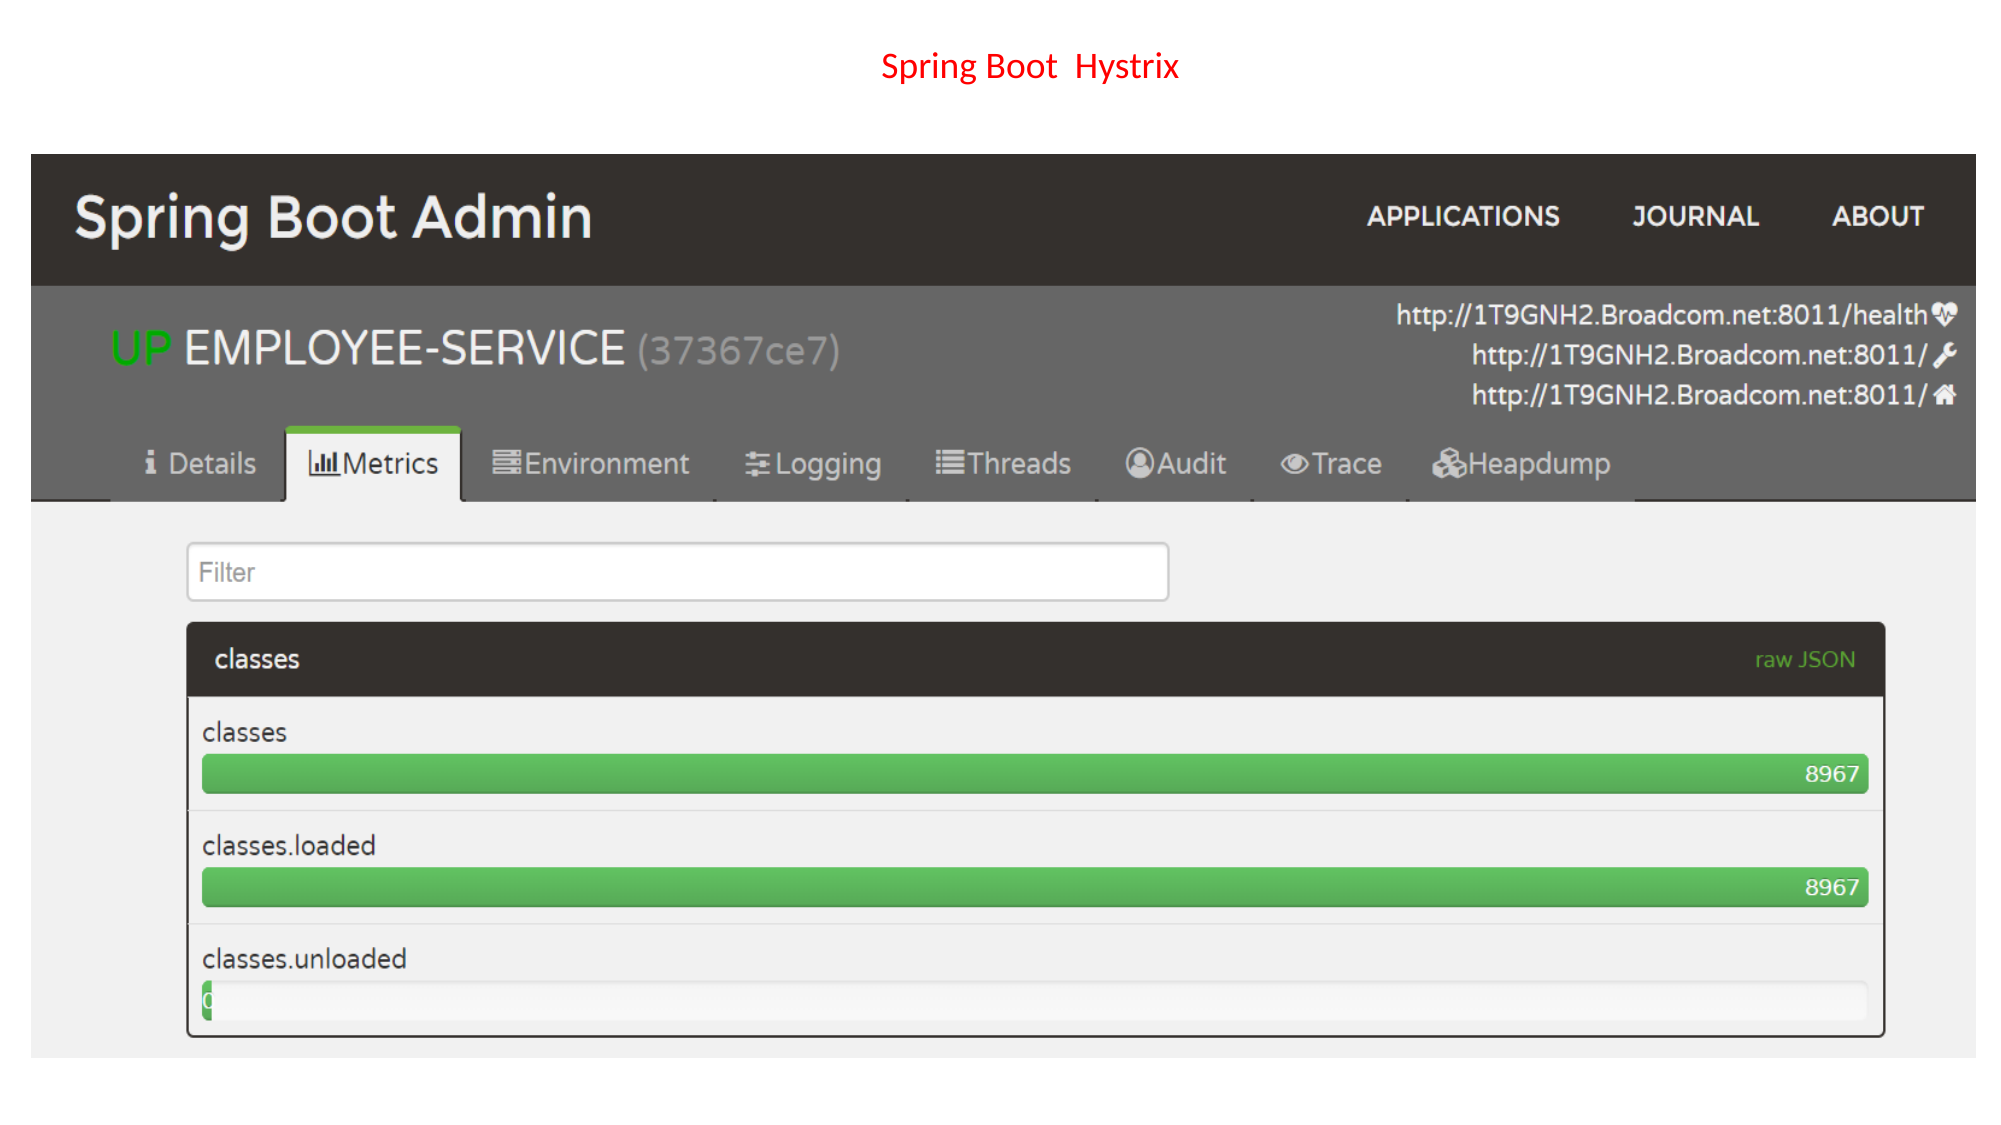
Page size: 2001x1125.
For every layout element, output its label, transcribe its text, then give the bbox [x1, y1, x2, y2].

text_box Spring Boot Hystrix [508, 0, 1552, 128]
picture [31, 154, 1976, 1058]
